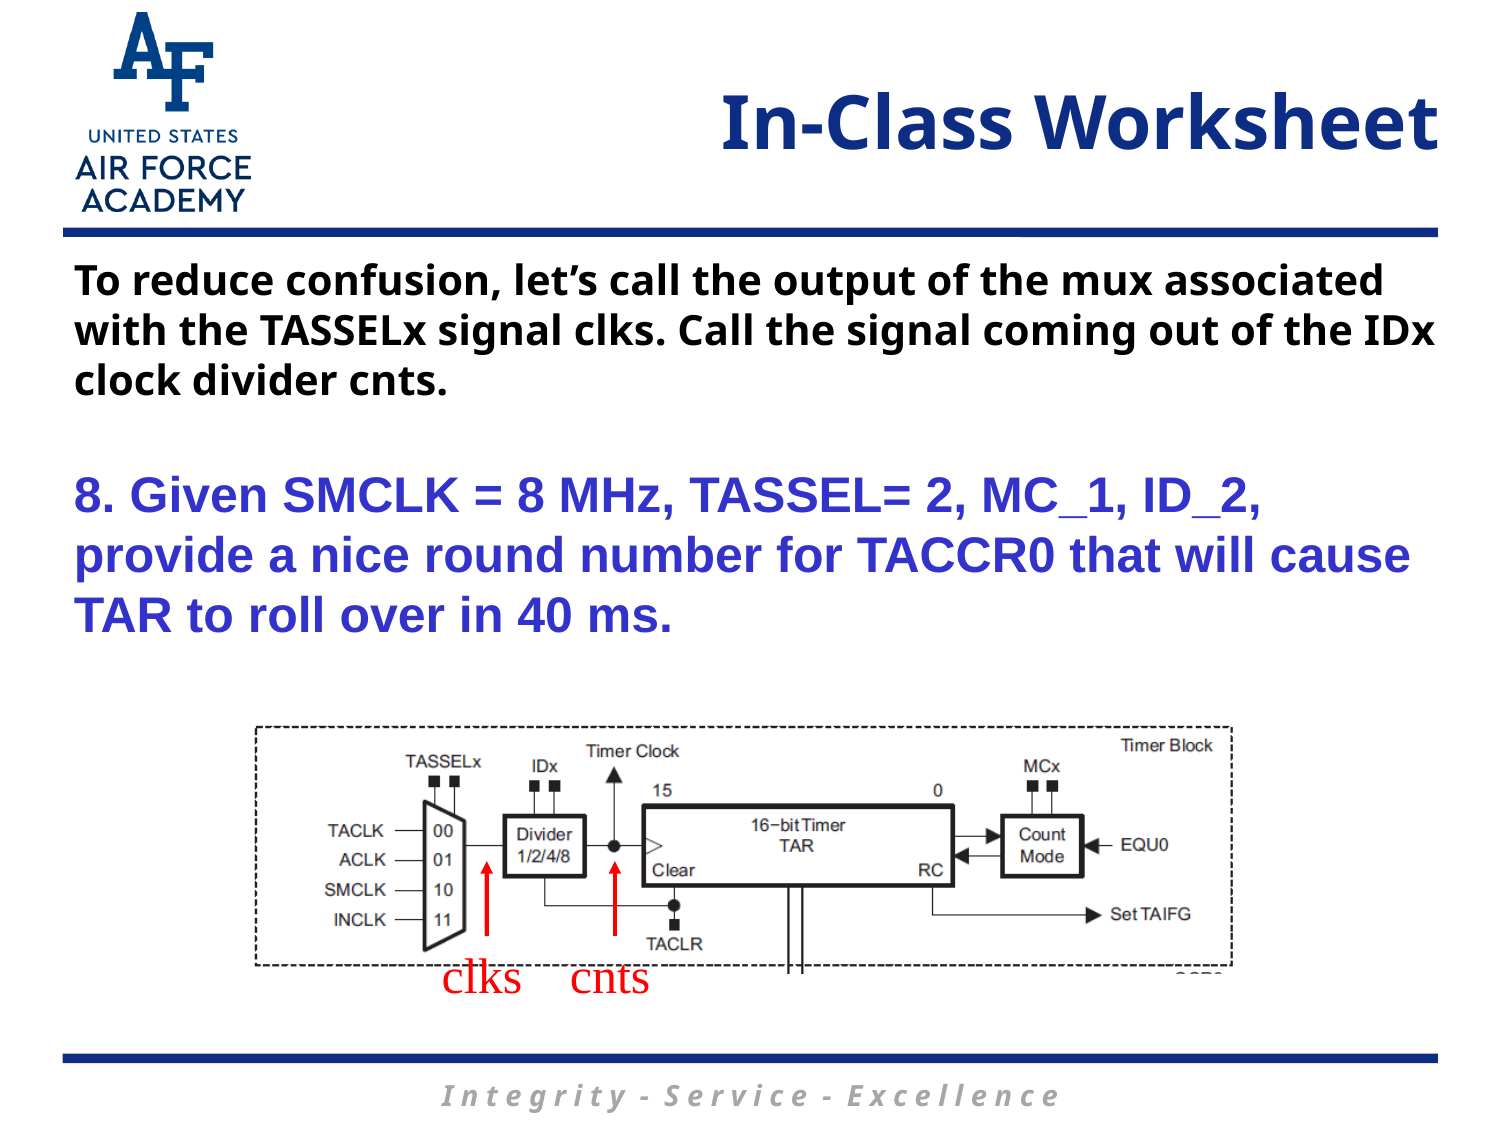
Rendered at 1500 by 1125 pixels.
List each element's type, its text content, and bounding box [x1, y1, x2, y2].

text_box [426, 860, 547, 1012]
picture [241, 718, 1248, 975]
title In-Class Worksheet [299, 29, 1456, 211]
list To reduce confusion, let’s call the output of the mux associated with the TASSELx signal clks. Call the signal coming out of the IDx clock divider cnts. 8. Given SMCLK = 8 MHz, TASSEL= 2, MC_1, ID_2, provide a nice round number for TACCR0 that will cause TAR to roll over in 40 ms. [58, 246, 1456, 683]
picture [75, 12, 251, 212]
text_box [554, 860, 675, 1012]
